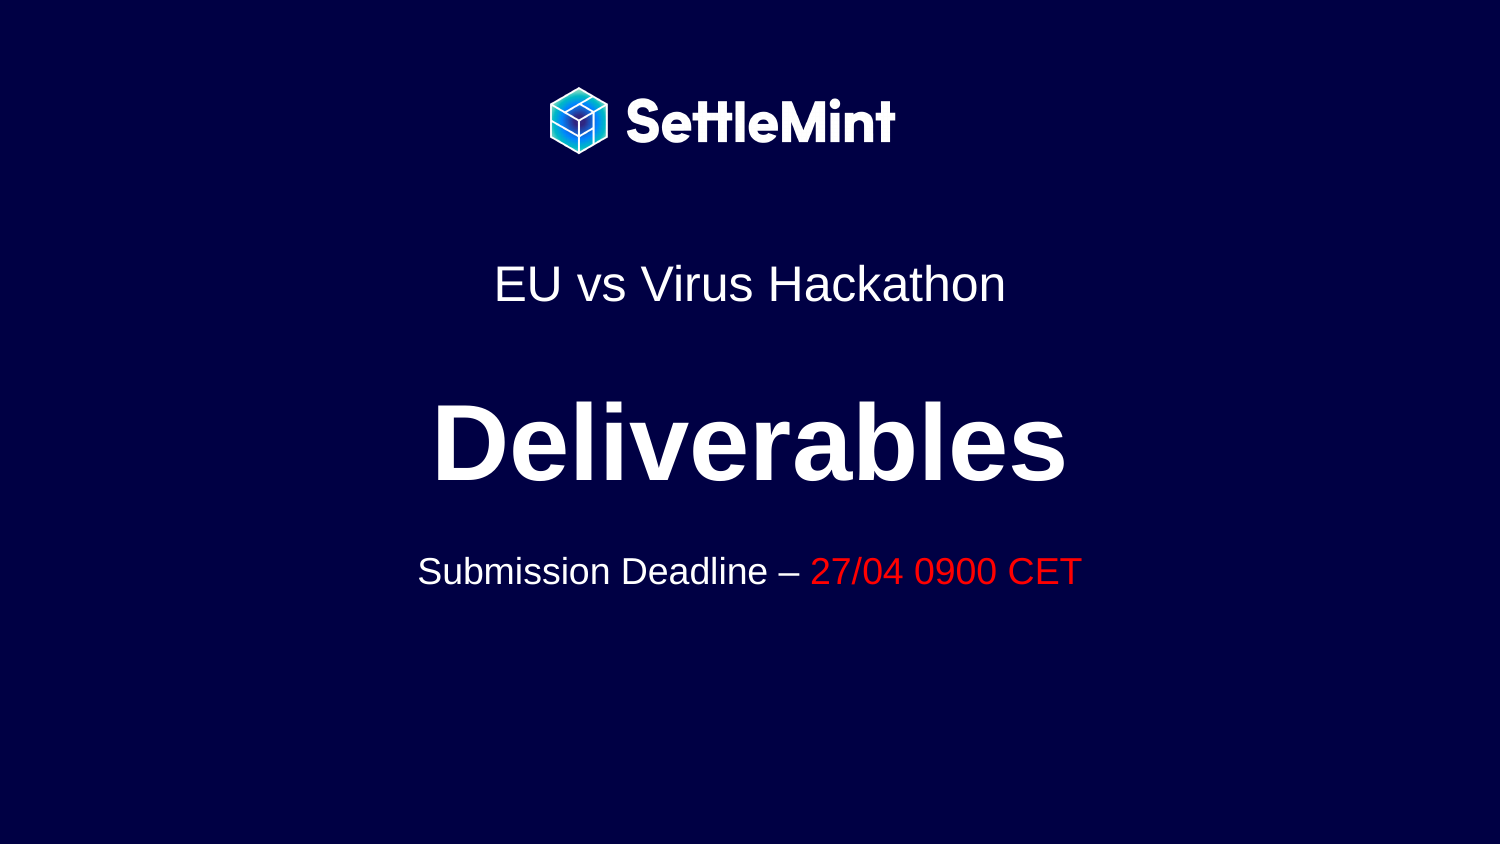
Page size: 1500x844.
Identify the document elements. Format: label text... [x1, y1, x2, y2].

picture [494, 22, 951, 219]
title EU vs Virus Hackathon Deliverables Submission Deadline – 27/04 0900 CET [51, 253, 1449, 591]
